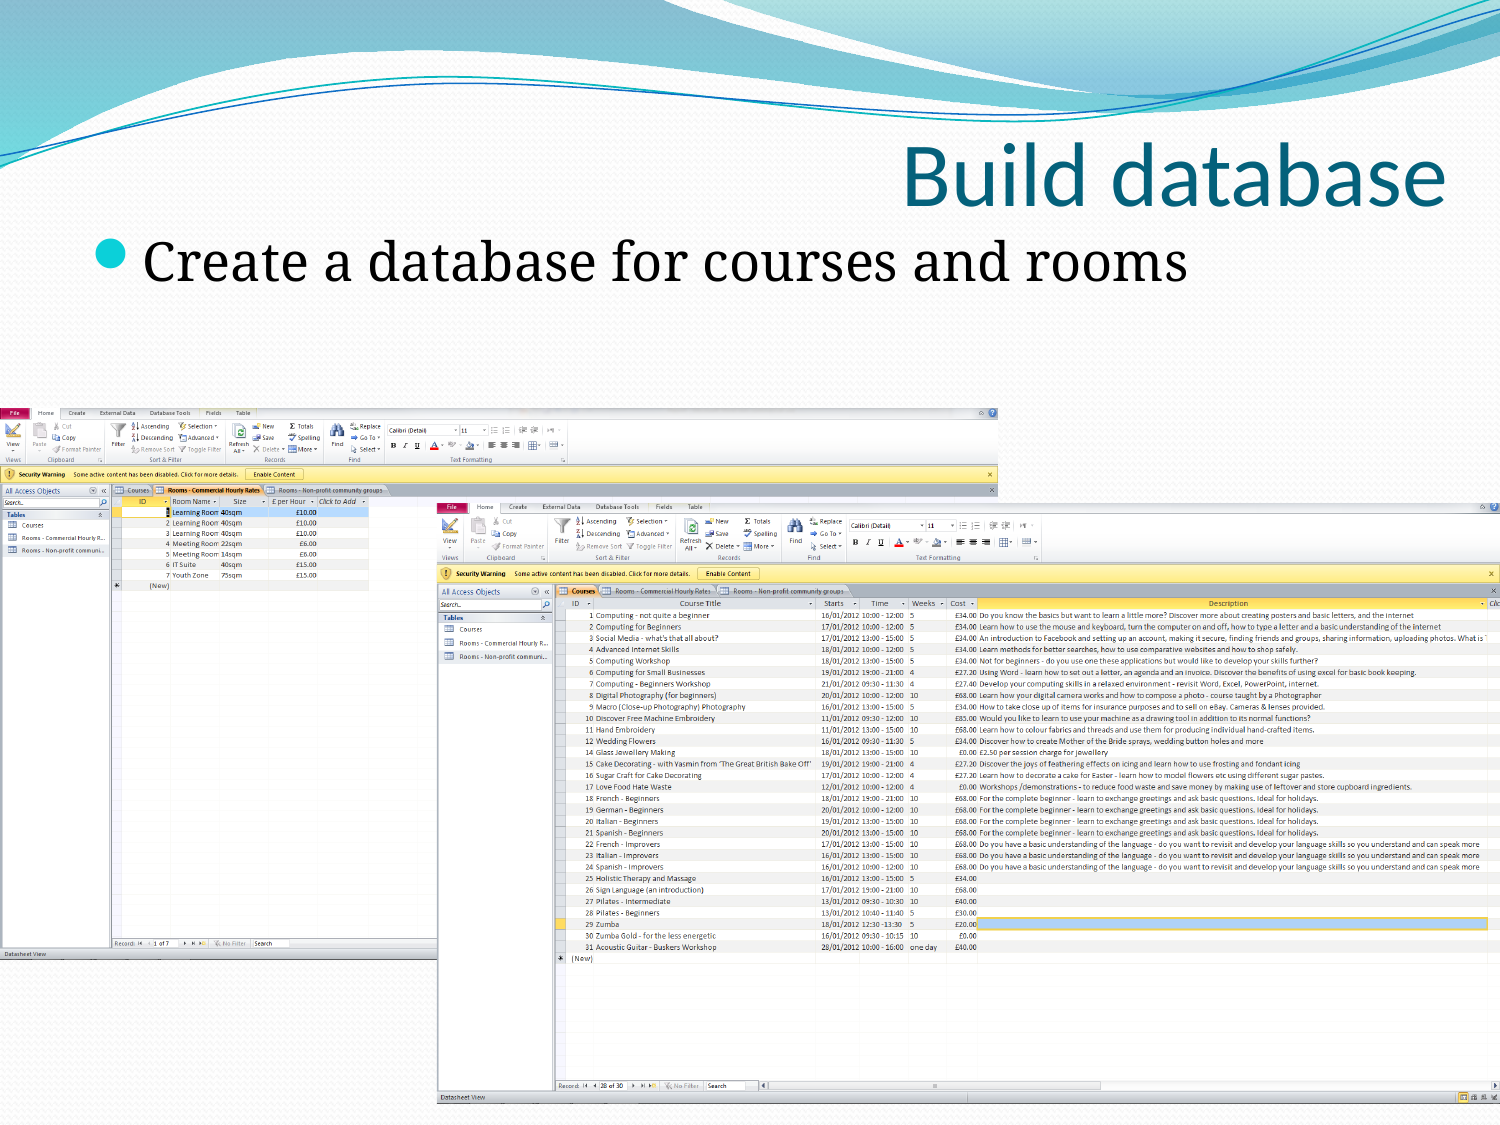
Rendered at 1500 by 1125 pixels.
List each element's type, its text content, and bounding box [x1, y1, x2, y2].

title Build database [644, 105, 1450, 335]
picture [0, 408, 1500, 1104]
list Create a database for courses and rooms [76, 219, 1427, 502]
